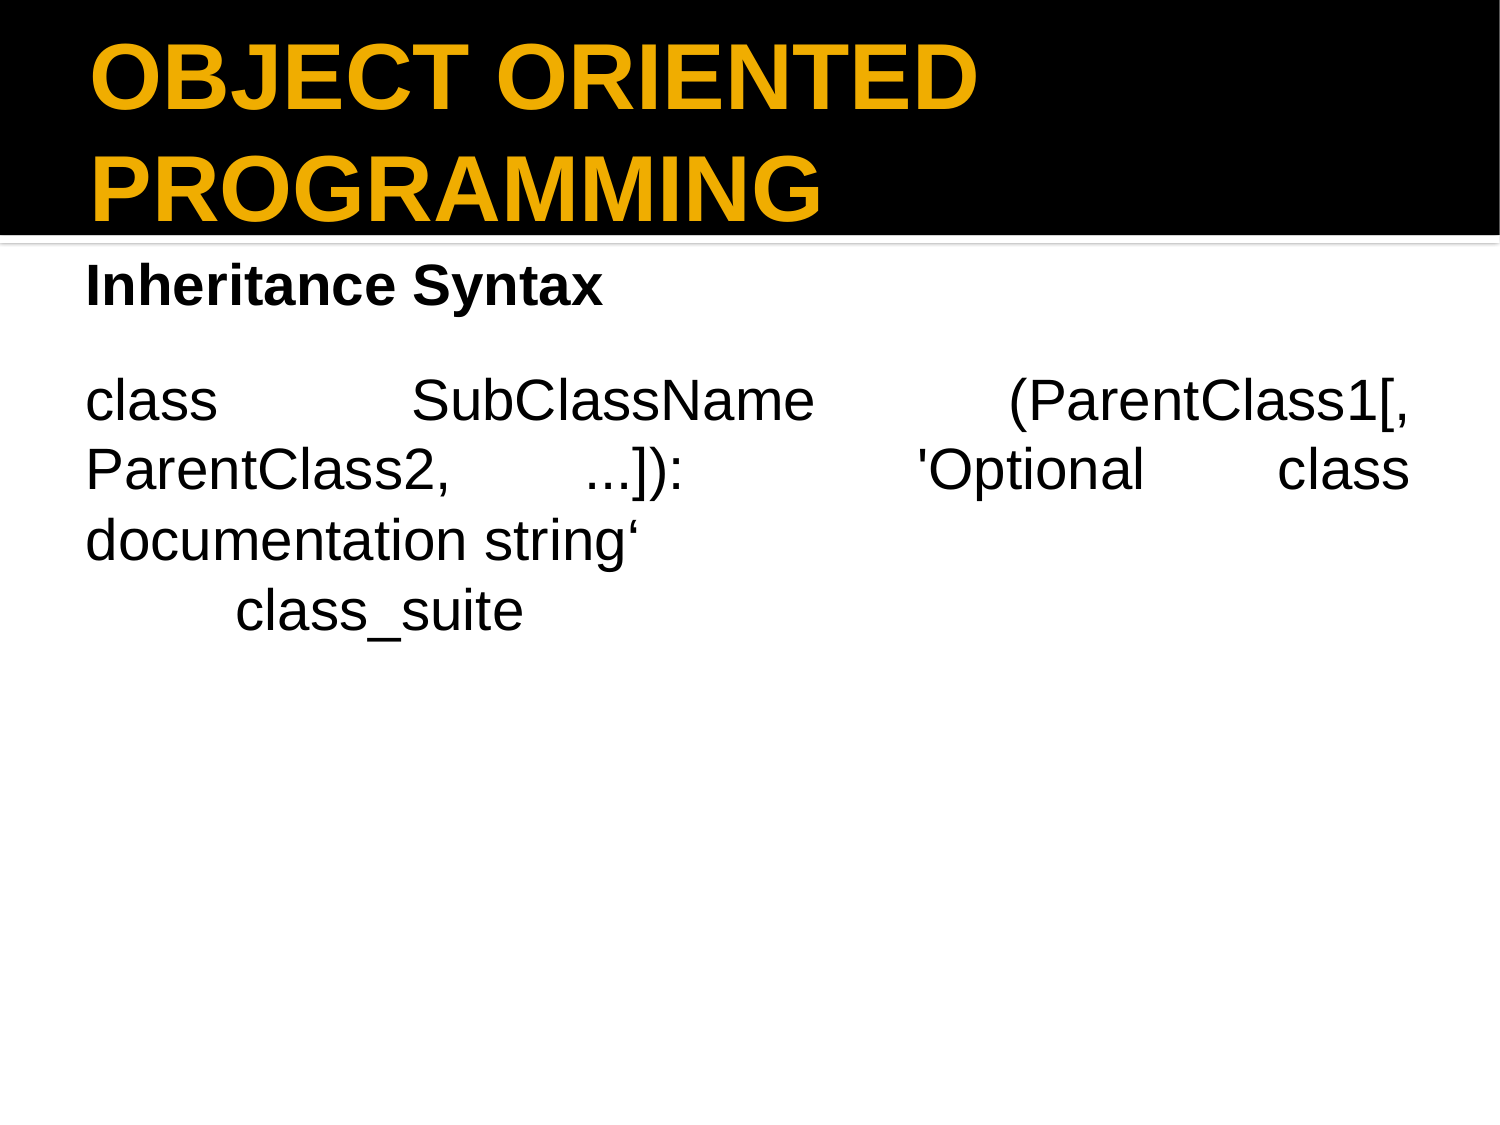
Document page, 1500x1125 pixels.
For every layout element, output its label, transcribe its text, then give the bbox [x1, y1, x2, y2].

text_box OBJECT ORIENTED PROGRAMMING [74, 25, 1425, 231]
text_box Inheritance Syntax class SubClassName (ParentClass1[, ParentClass2, ...]): 'Optional class documentation string‘ class_suite [76, 231, 1427, 1106]
